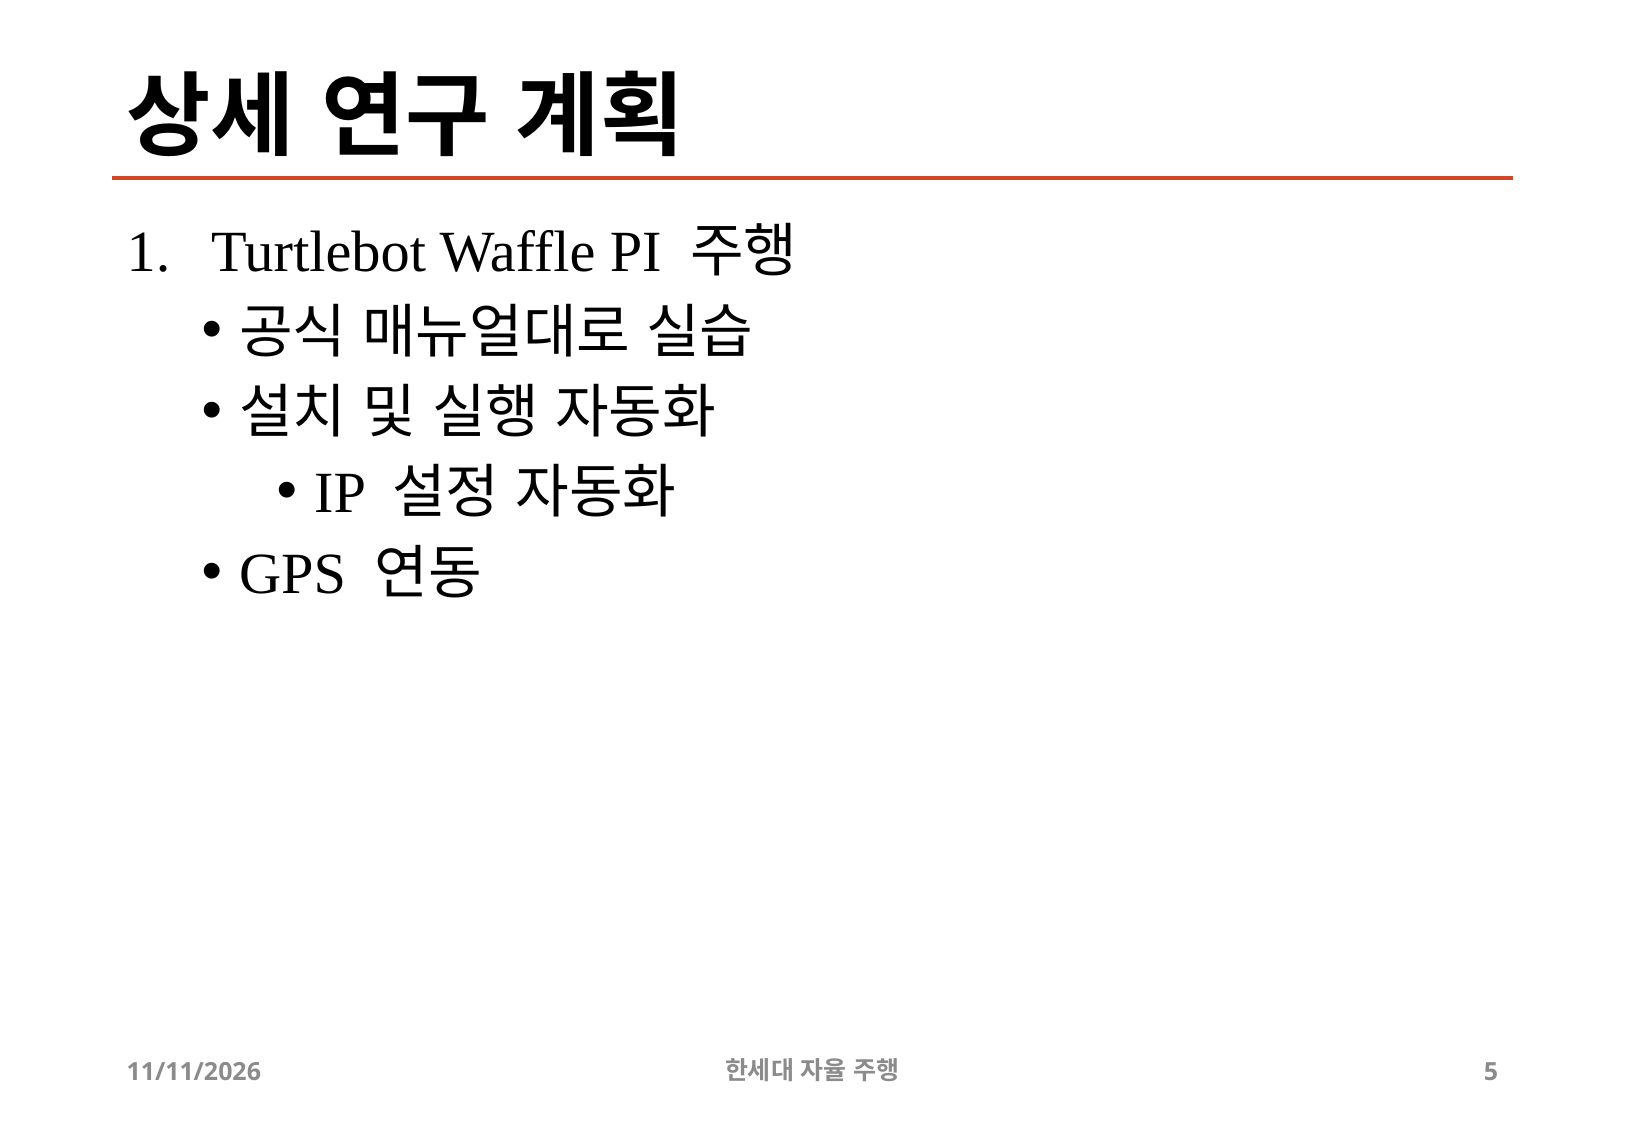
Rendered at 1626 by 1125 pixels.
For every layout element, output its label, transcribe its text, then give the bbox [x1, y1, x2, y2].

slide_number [111, 1042, 303, 1103]
list Turtlebot Waffle PI 주행 공식 매뉴얼대로 실습 설치 및 실행 자동화 IP 설정 자동화 GPS 연동 [111, 205, 1514, 1014]
title 상세 연구 계획 [111, 59, 1514, 179]
footer 한세대 자율 주행 [538, 1042, 1087, 1103]
slide_number 5 [1433, 1042, 1514, 1103]
